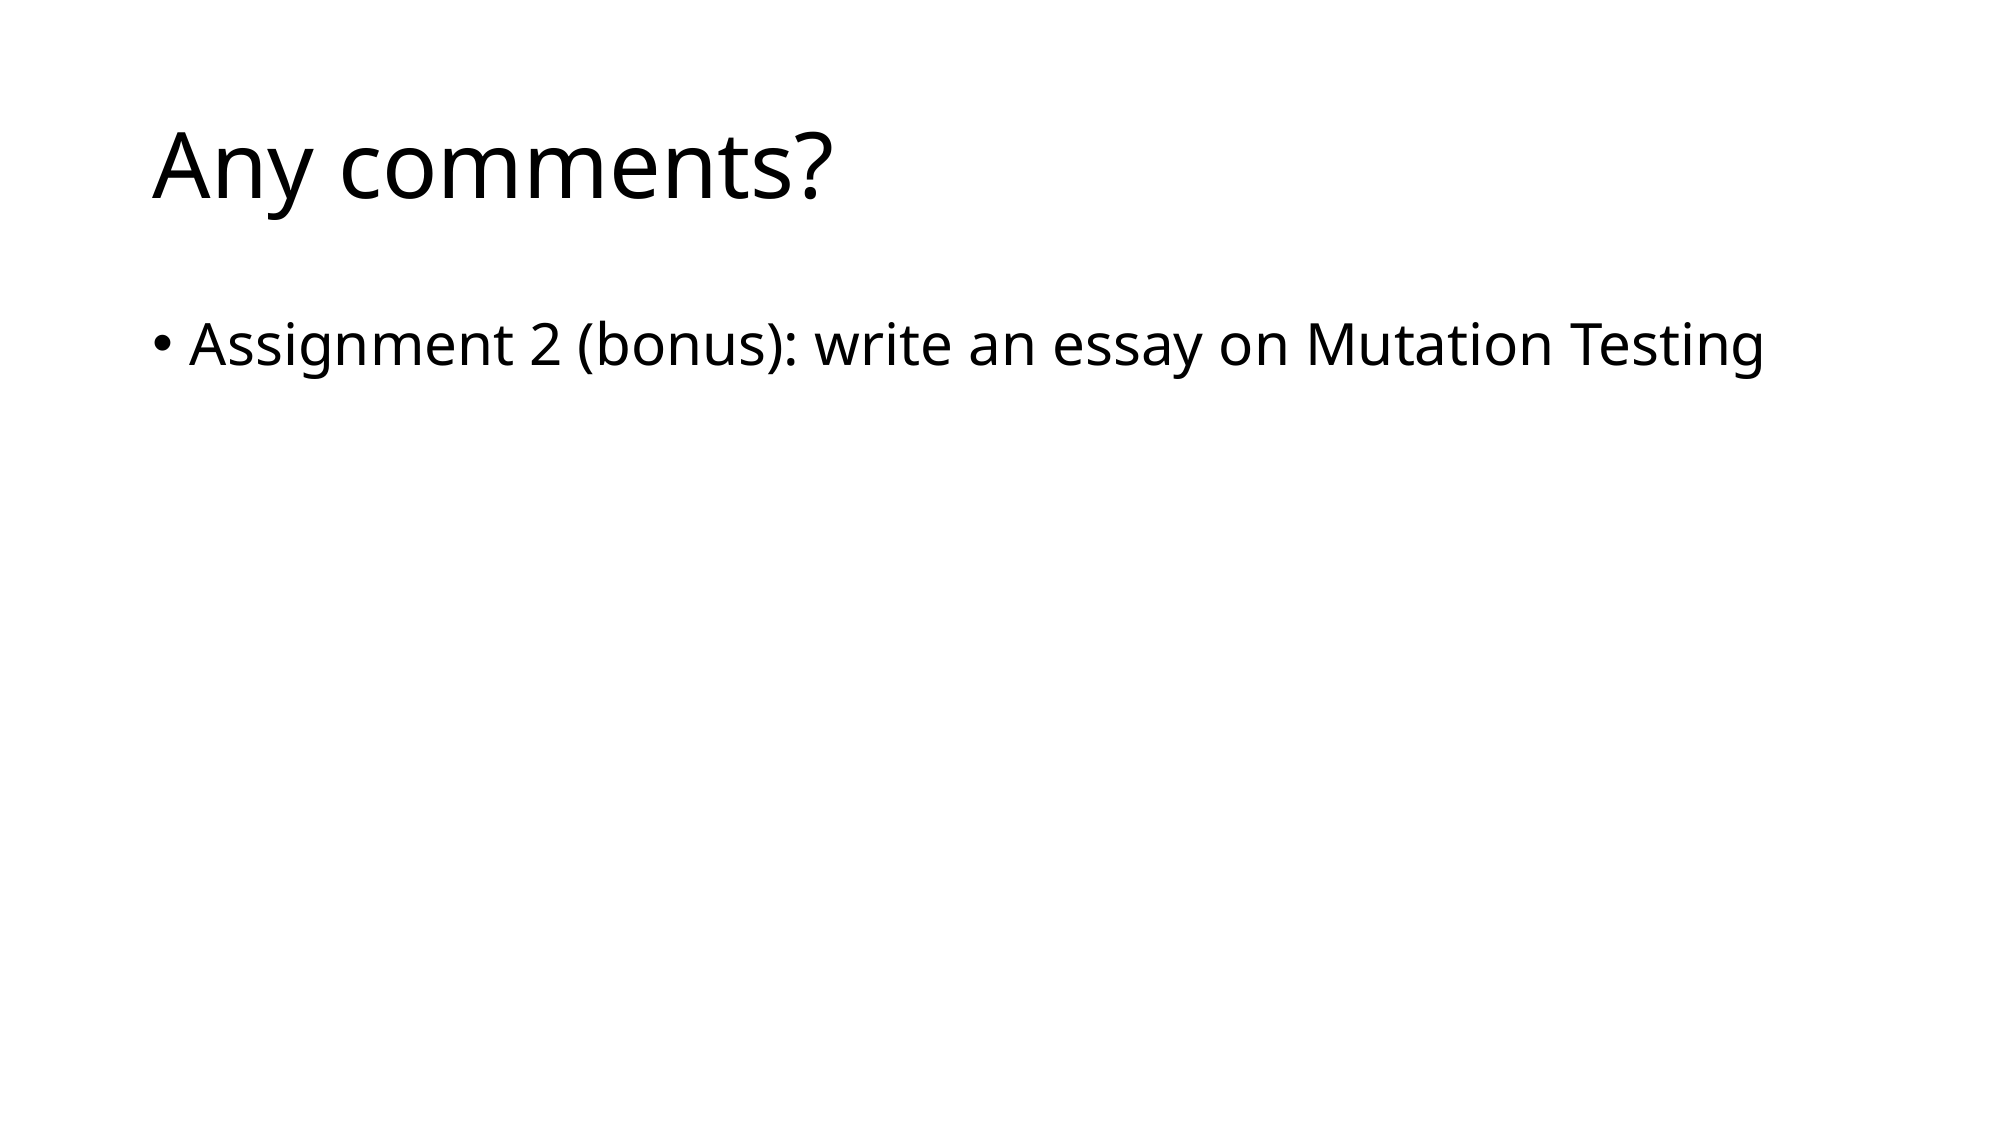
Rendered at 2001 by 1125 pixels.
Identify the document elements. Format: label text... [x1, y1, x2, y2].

title Any comments? [137, 59, 1863, 278]
list Assignment 2 (bonus): write an essay on Mutation Testing [137, 299, 1863, 1014]
